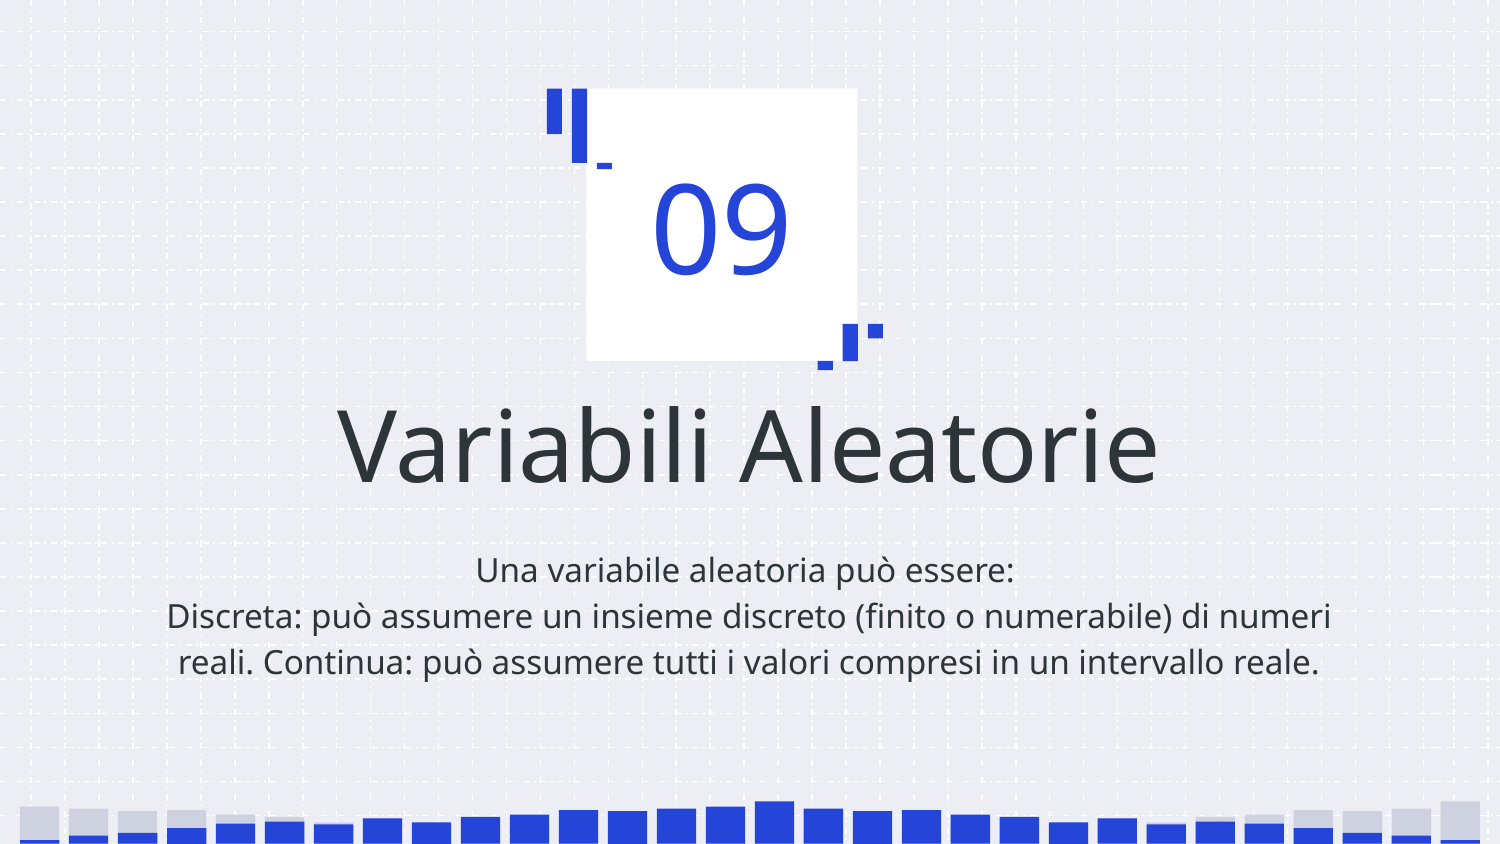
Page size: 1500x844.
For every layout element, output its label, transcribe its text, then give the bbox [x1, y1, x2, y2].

title Variabili Aleatorie [116, 269, 1383, 518]
subtitle Una variabile aleatoria può essere: Discreta: può assumere un insieme discreto (finito o numerabile) di numeri reali. Continua: può assumere tutti i valori compresi in un intervallo reale. [116, 528, 1383, 777]
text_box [546, 88, 613, 170]
title 09 [586, 88, 858, 361]
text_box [817, 323, 884, 371]
